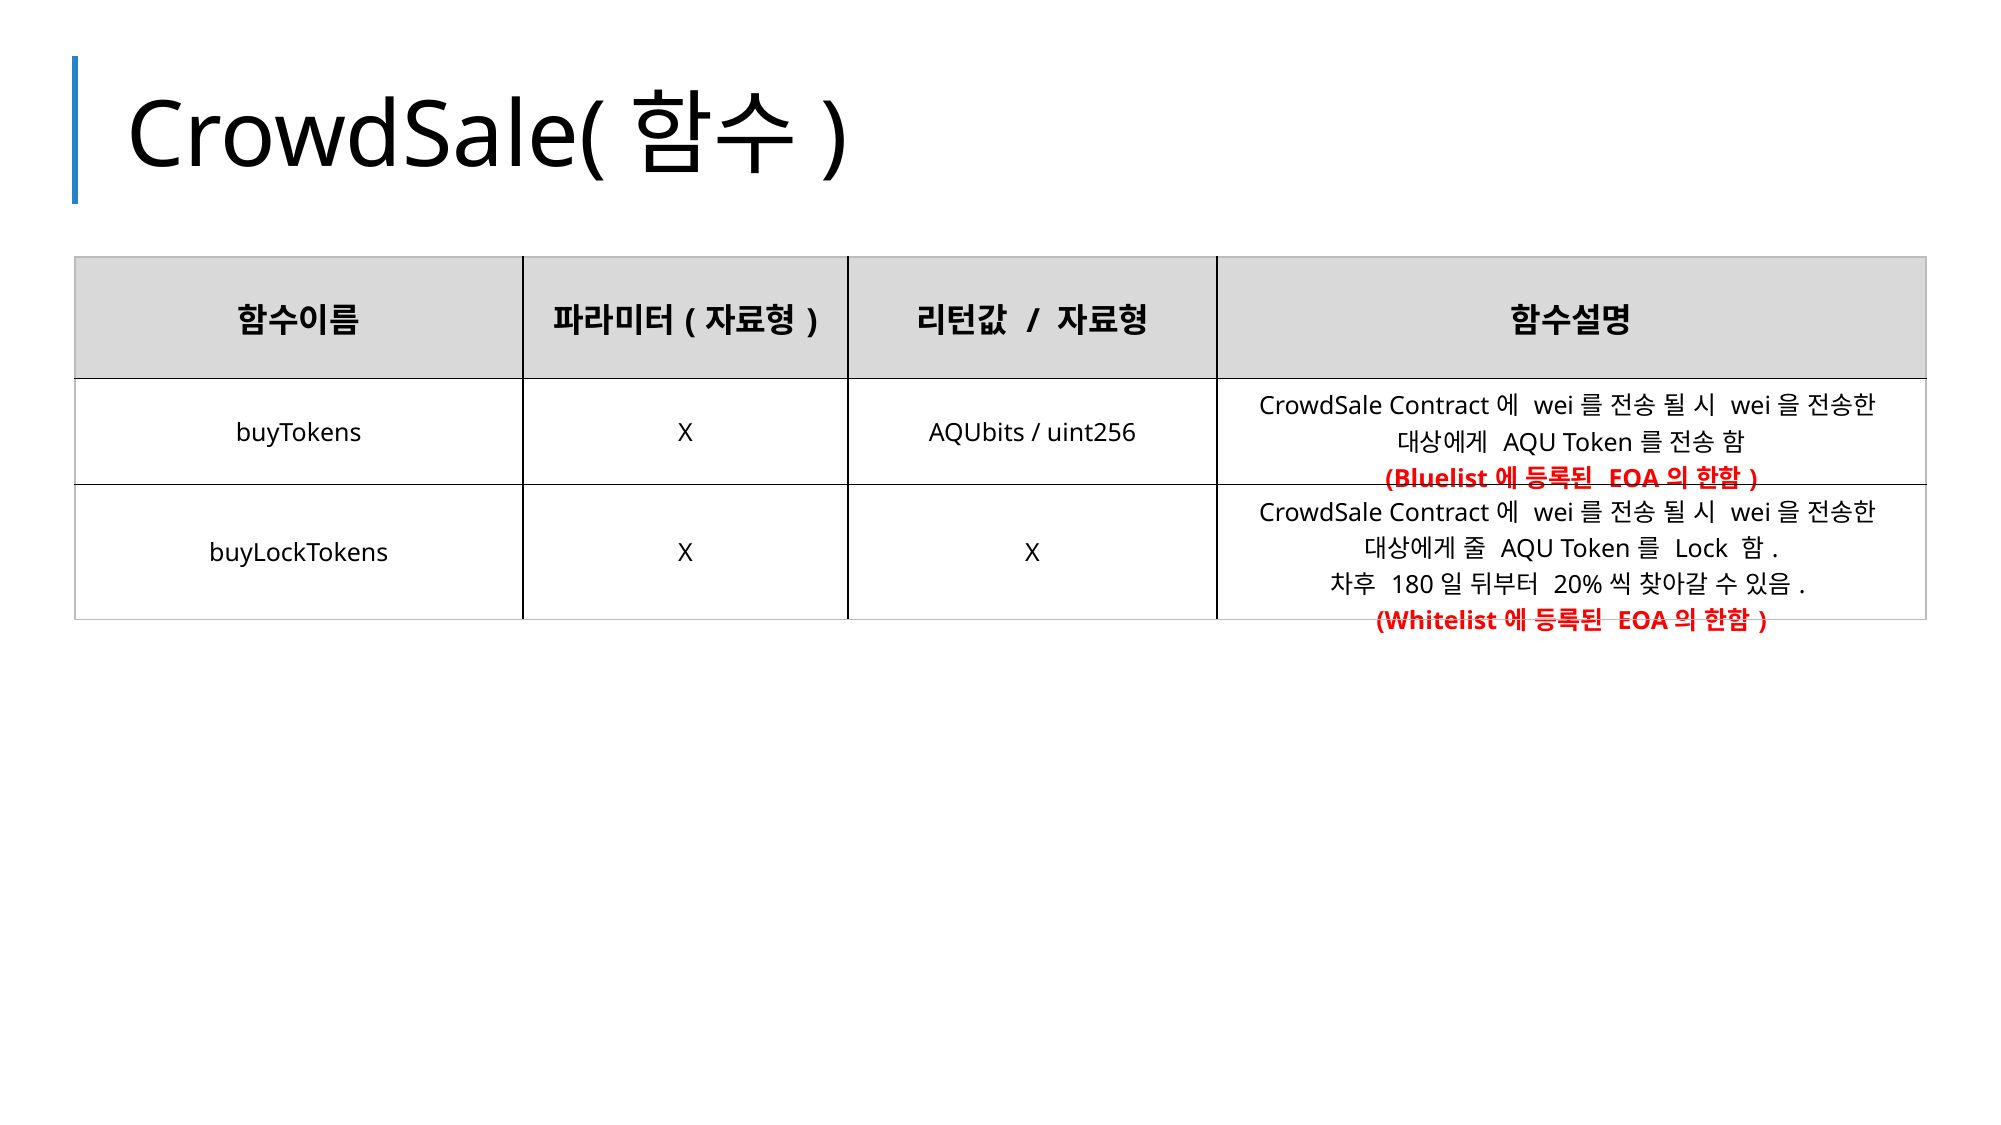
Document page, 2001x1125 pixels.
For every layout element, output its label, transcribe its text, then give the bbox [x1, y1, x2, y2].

text_box CrowdSale(함수) [111, 67, 1348, 192]
table_cell CrowdSale Contract에 wei를 전송 될 시 wei을 전송한 대상에게 AQU Token를 전송 함 (Bluelist에 등록된 EOA의 한함) [1218, 379, 1925, 484]
table_header 함수이름 [76, 258, 522, 378]
table_header 리턴값 / 자료형 [849, 258, 1216, 378]
table_cell X [524, 485, 847, 619]
table_cell buyLockTokens [76, 485, 522, 619]
table_header 파라미터(자료형) [524, 258, 847, 378]
table_cell buyTokens [76, 379, 522, 484]
table_cell X [524, 379, 847, 484]
table_cell AQUbits / uint256 [849, 379, 1216, 484]
table_header 함수설명 [1218, 258, 1925, 378]
table_cell CrowdSale Contract에 wei를 전송 될 시 wei을 전송한 대상에게 줄 AQU Token를 Lock 함. 차후 180일 뒤부터 20%씩 찾아갈 수 있음. (Whitelist에 등록된 EOA의 한함) [1218, 485, 1925, 619]
table_cell X [849, 485, 1216, 619]
